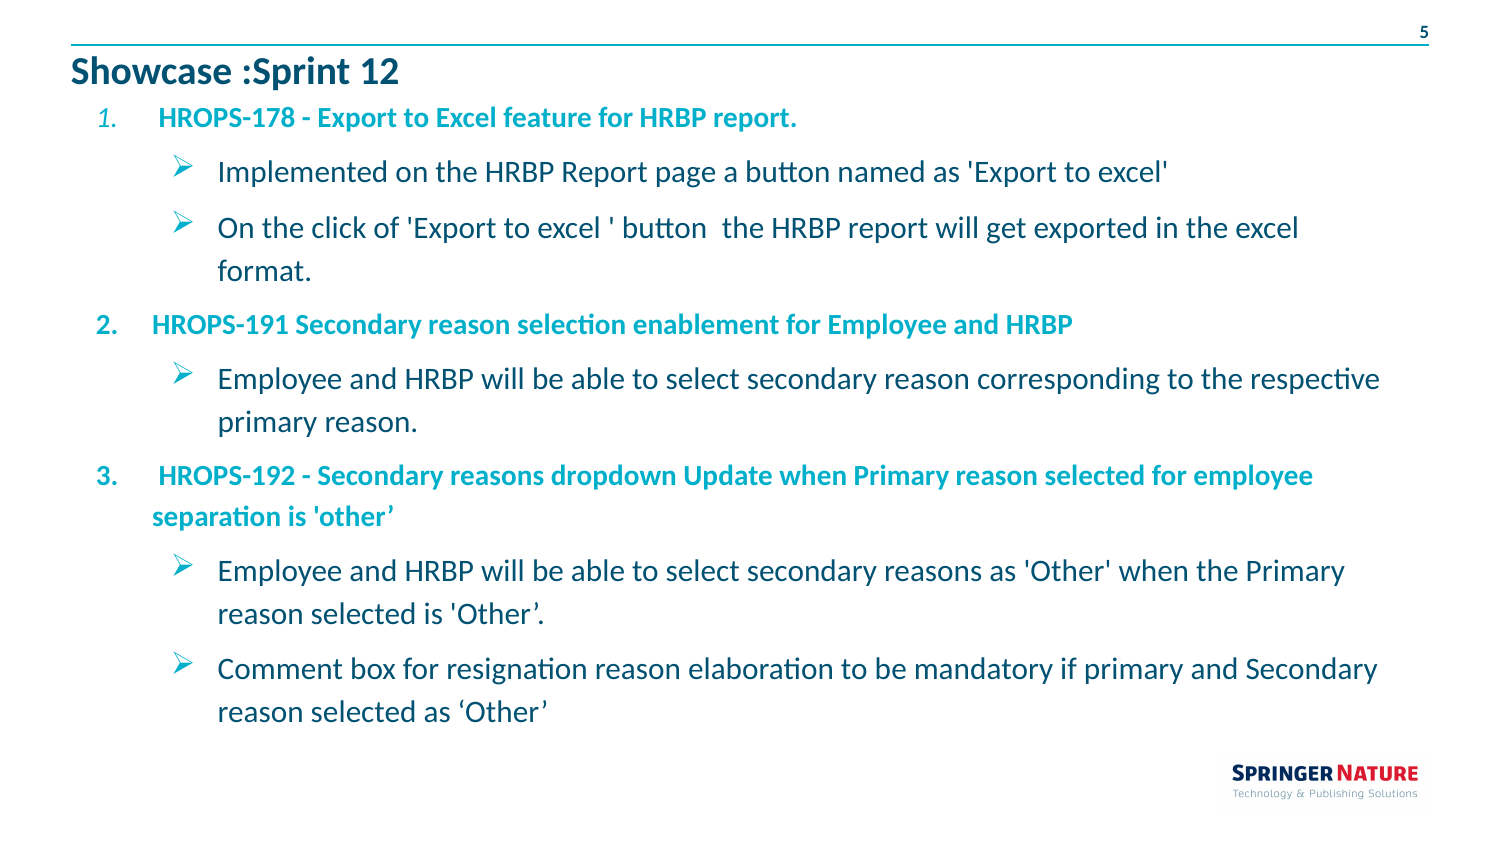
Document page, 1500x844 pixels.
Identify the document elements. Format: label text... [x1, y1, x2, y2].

list HROPS-178 - Export to Excel feature for HRBP report. Implemented on the HRBP Report page a button named as 'Export to excel' On the click of 'Export to excel ' button the HRBP report will get exported in the excel format. HROPS-191 Secondary reason selection enablement for Employee and HRBP Employee and HRBP will be able to select secondary reason corresponding to the respective primary reason. HROPS-192 - Secondary reasons dropdown Update when Primary reason selected for employee separation is 'other’ Employee and HRBP will be able to select secondary reasons as 'Other' when the Primary reason selected is 'Other’. Comment box for resignation reason elaboration to be mandatory if primary and Secondary reason selected as ‘Other’ [70, 45, 1396, 722]
title Showcase :Sprint 12 [70, 44, 1430, 91]
picture [1219, 753, 1430, 810]
